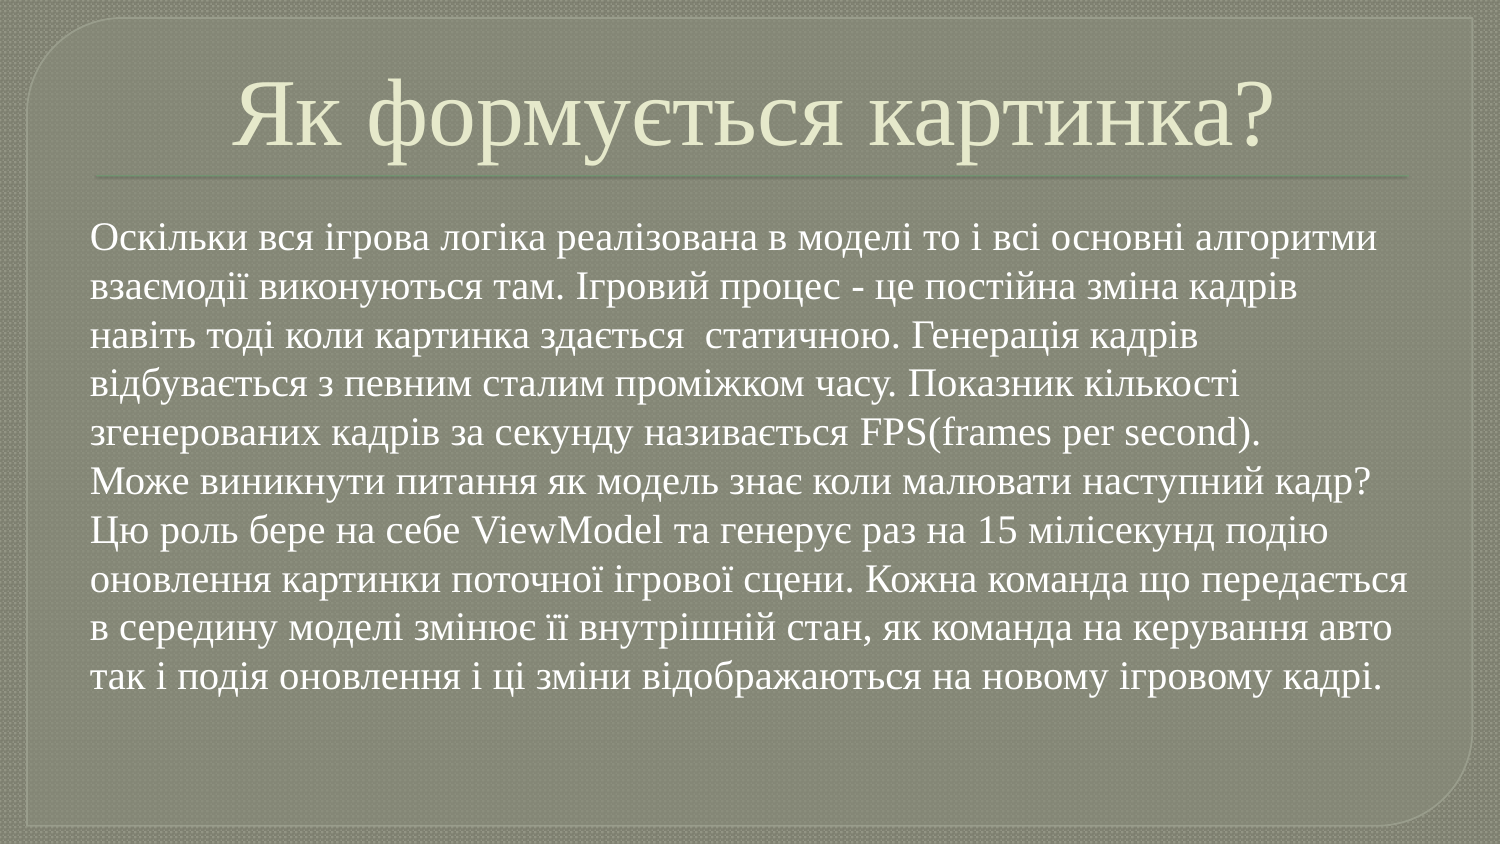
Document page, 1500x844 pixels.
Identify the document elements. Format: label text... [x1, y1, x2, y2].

title Як формується картинка? [75, 31, 1425, 172]
list Оскільки вся ігрова логіка реалізована в моделі то і всі основні алгоритми взаємодії виконуються там. Ігровий процес - це постійна зміна кадрів навіть тоді коли картинка здається статичною. Генерація кадрів відбувається з певним сталим проміжком часу. Показник кількості згенерованих кадрів за секунду називається FPS(frames per second). Може виникнути питання як модель знає коли малювати наступний кадр? Цю роль бере на себе ViewModel та генерує раз на 15 мілісекунд подію оновлення картинки поточної ігрової сцени. Кожна команда що передається в середину моделі змінює її внутрішній стан, як команда на керування авто так і подія оновлення і ці зміни відображаються на новому ігровому кадрі. [75, 202, 1425, 760]
